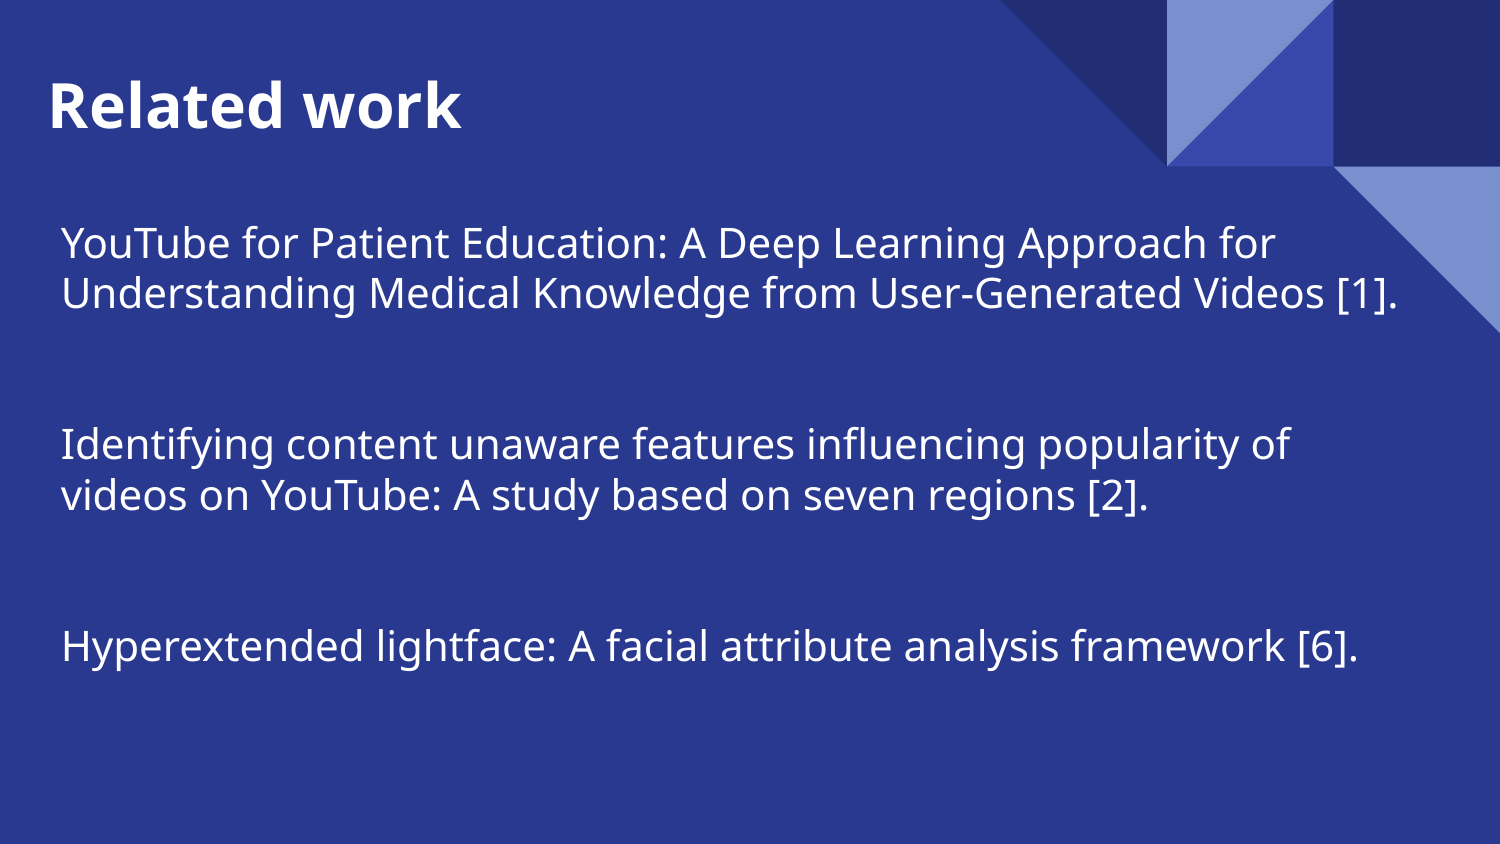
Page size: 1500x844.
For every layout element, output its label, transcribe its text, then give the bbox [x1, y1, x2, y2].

subtitle YouTube for Patient Education: A Deep Learning Approach for Understanding Medical Knowledge from User-Generated Videos [1]. Identifying content unaware features influencing popularity of videos on YouTube: A study based on seven regions [2]. Hyperextended lightface: A facial attribute analysis framework [6]. [45, 201, 1437, 719]
title Related work [32, 67, 1382, 156]
